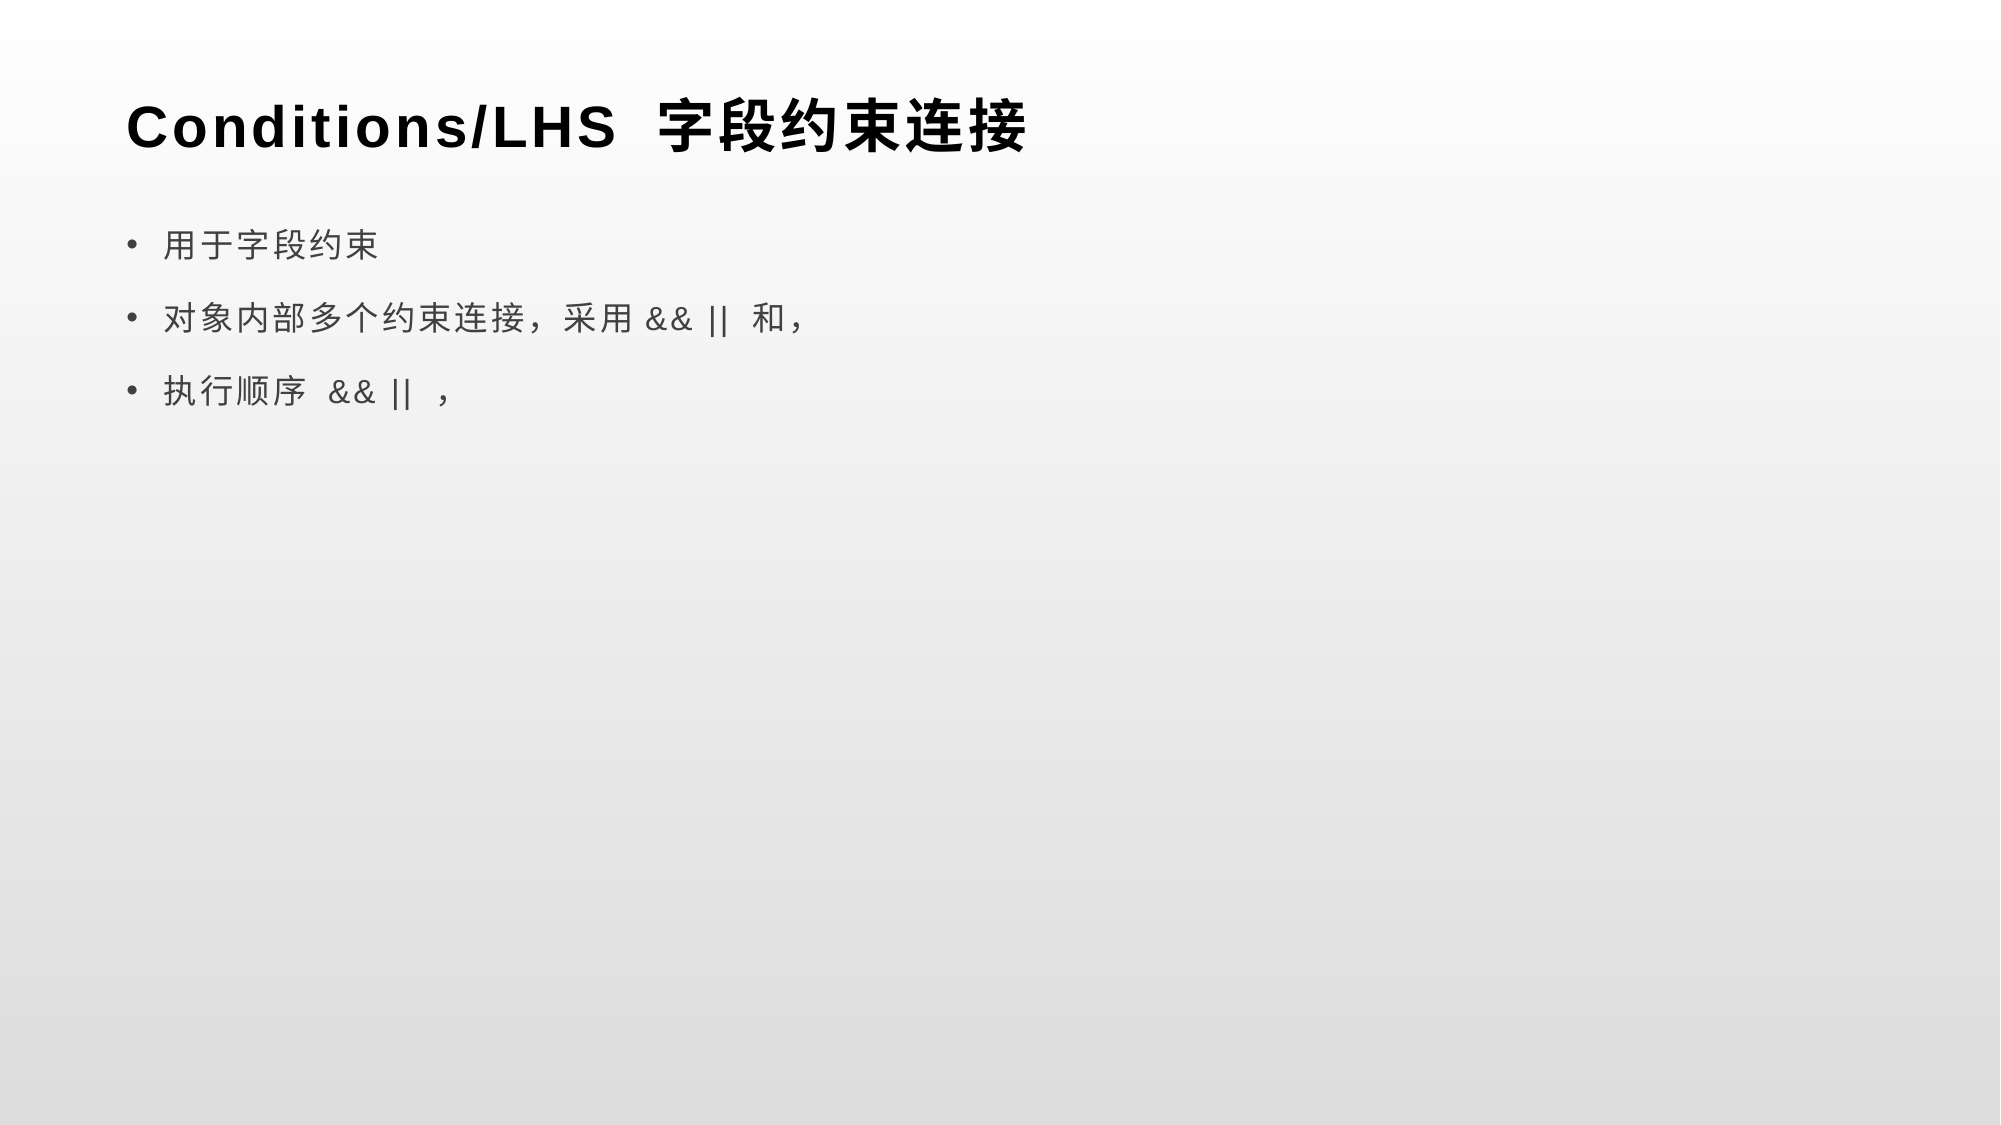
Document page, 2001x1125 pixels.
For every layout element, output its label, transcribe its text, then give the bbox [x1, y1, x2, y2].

title Conditions/LHS 字段约束连接 [109, 70, 1891, 178]
list 用于字段约束 对象内部多个约束连接，采用&& || 和， 执行顺序 && || ， [109, 212, 1891, 1040]
